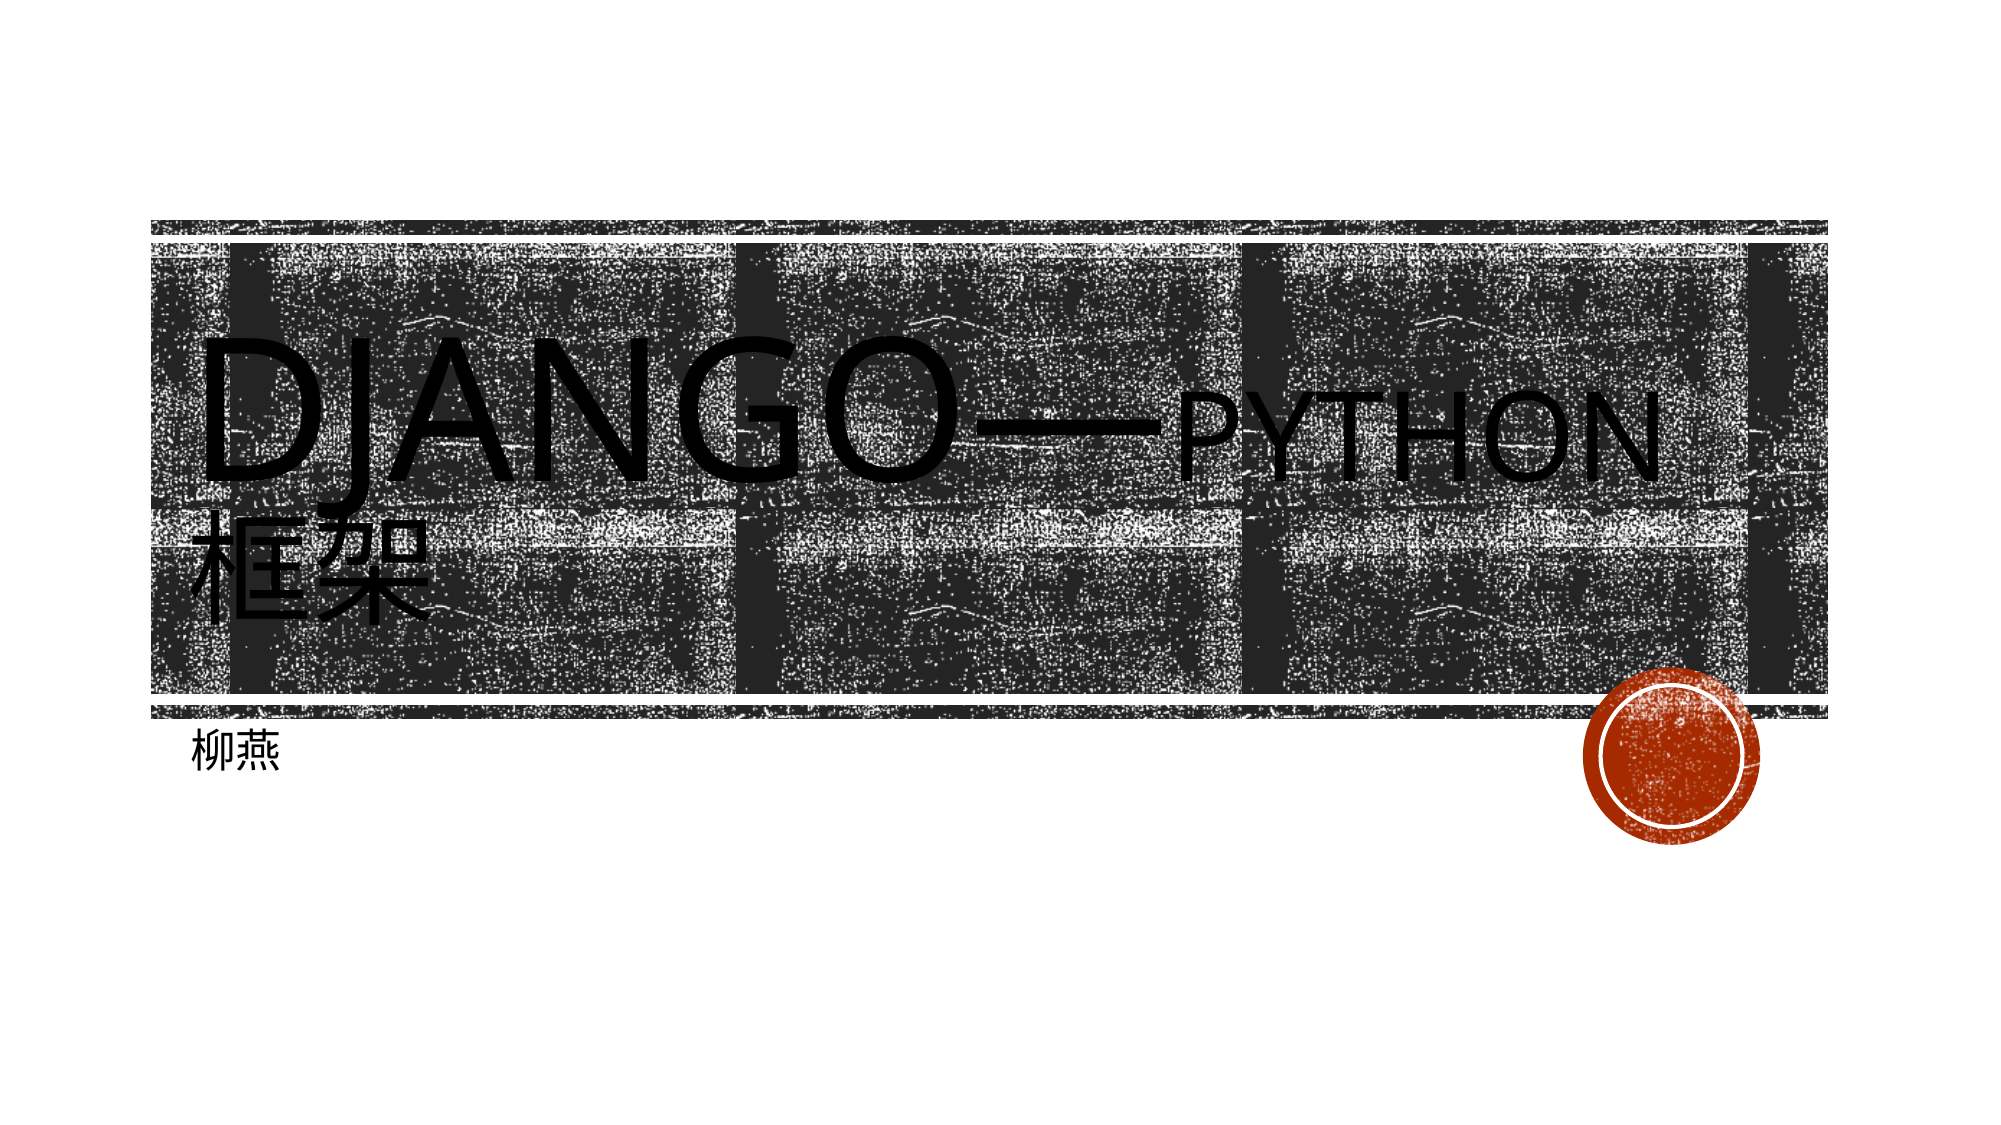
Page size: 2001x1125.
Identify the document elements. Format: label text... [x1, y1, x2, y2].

title Django—pYthon框架 [172, 234, 1808, 733]
subtitle 柳燕 [175, 720, 1470, 896]
